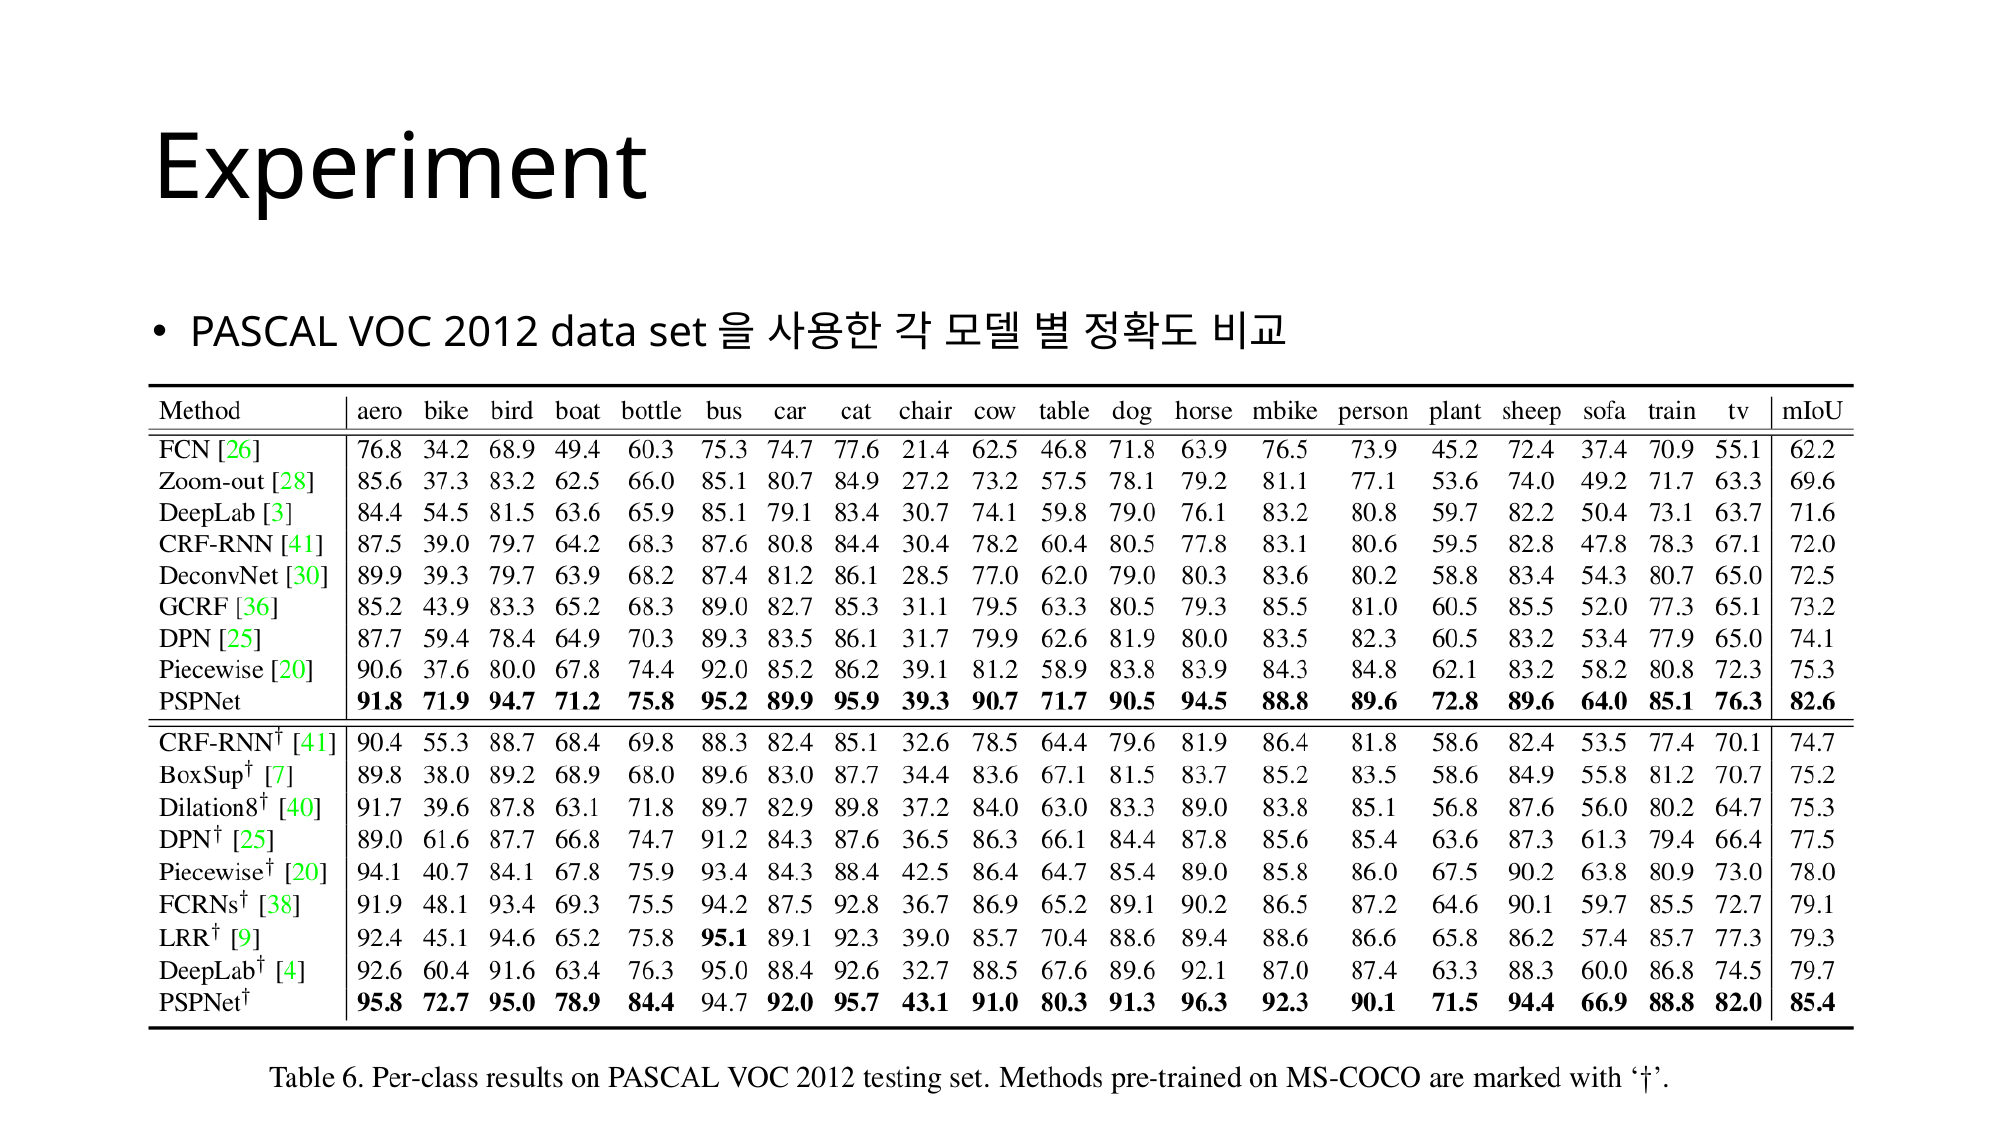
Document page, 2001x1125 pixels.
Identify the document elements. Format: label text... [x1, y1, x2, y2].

picture [137, 373, 1863, 1103]
list PASCAL VOC 2012 data set을 사용한 각 모델 별 정확도 비교 [137, 303, 1863, 367]
title Experiment [137, 59, 1863, 278]
